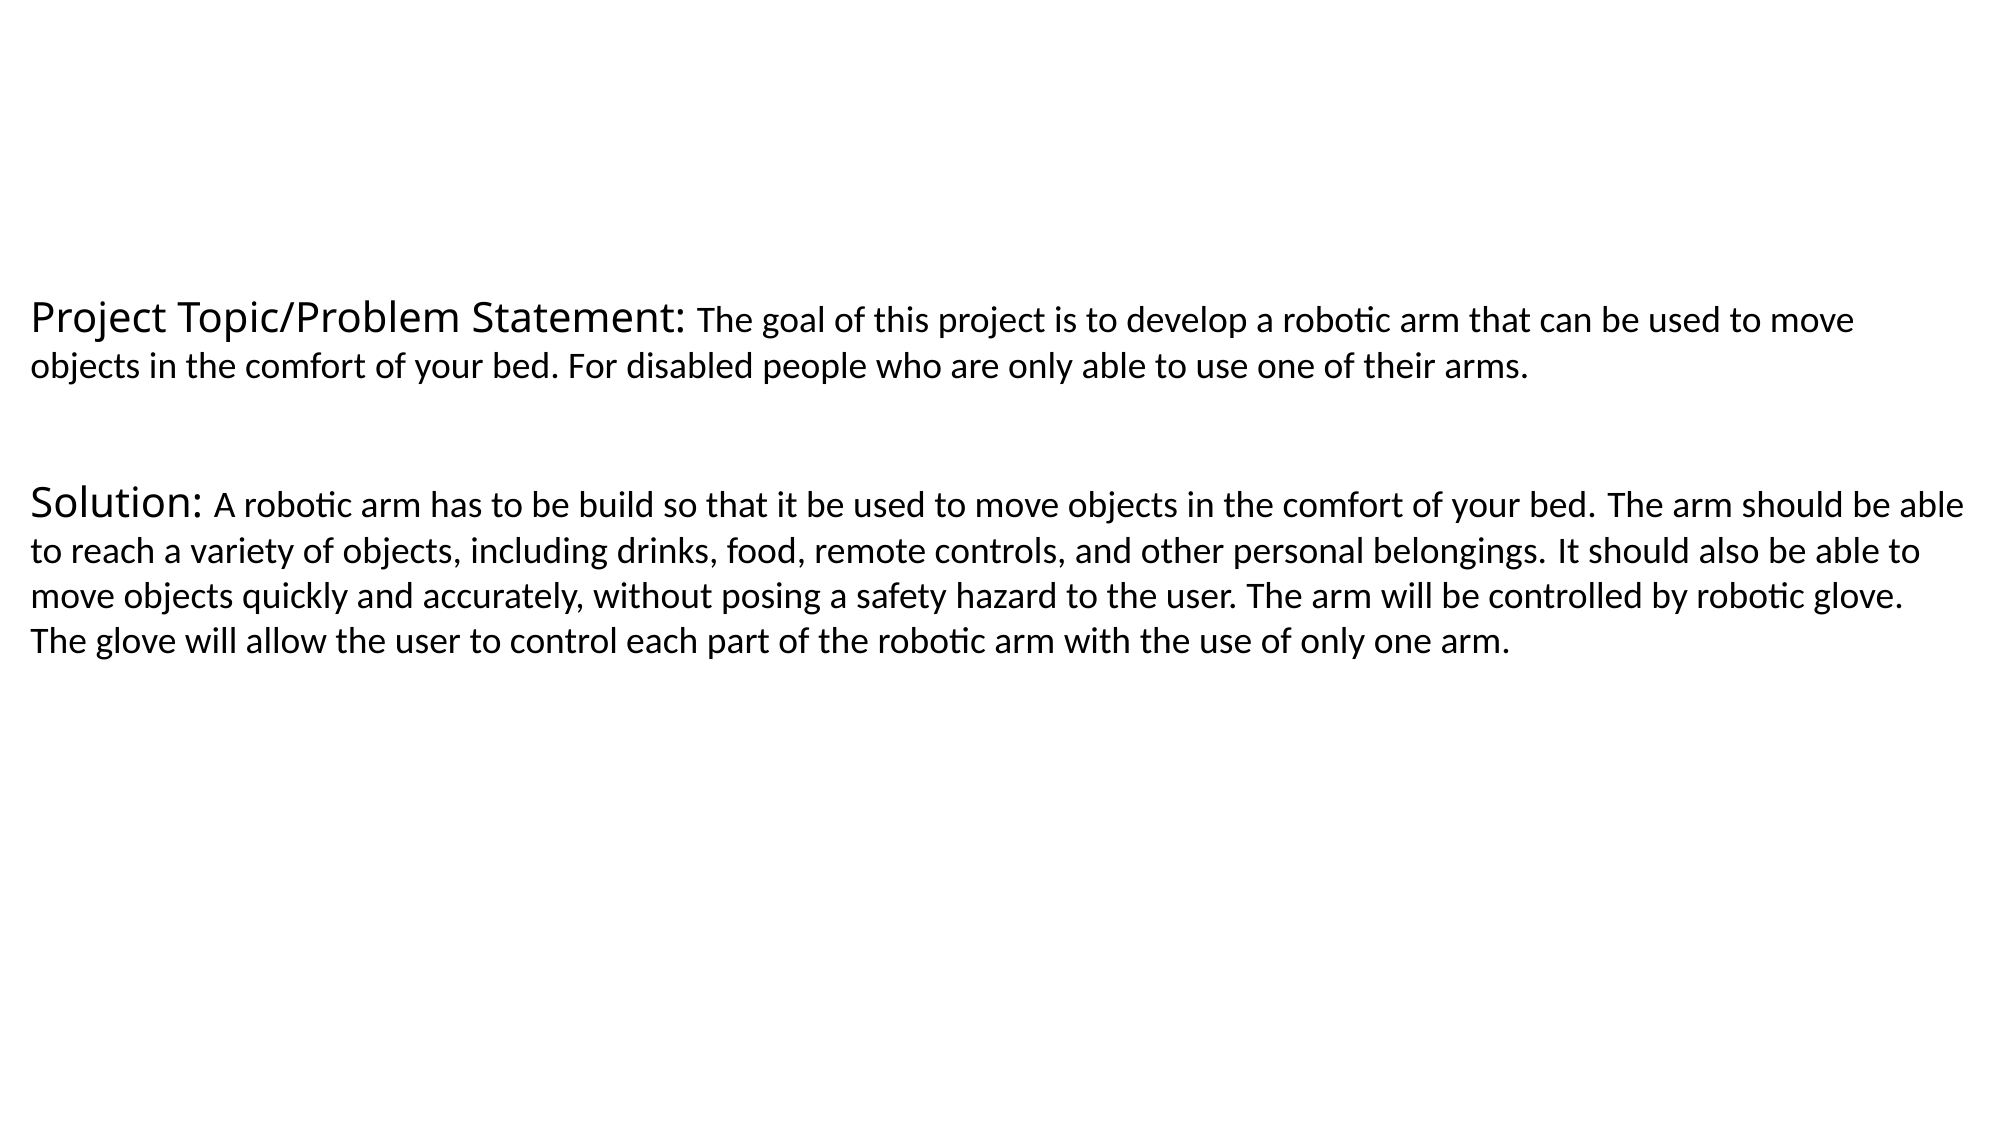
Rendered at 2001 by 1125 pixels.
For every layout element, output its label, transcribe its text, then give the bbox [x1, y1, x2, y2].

text_box Project Topic/Problem Statement: The goal of this project is to develop a robotic arm that can be used to move objects in the comfort of your bed. For disabled people who are only able to use one of their arms. Solution: A robotic arm has to be build so that it be used to move objects in the comfort of your bed. The arm should be able to reach a variety of objects, including drinks, food, remote controls, and other personal belongings. It should also be able to move objects quickly and accurately, without posing a safety hazard to the user. The arm will be controlled by robotic glove. The glove will allow the user to control each part of the robotic arm with the use of only one arm. [15, 283, 1985, 669]
